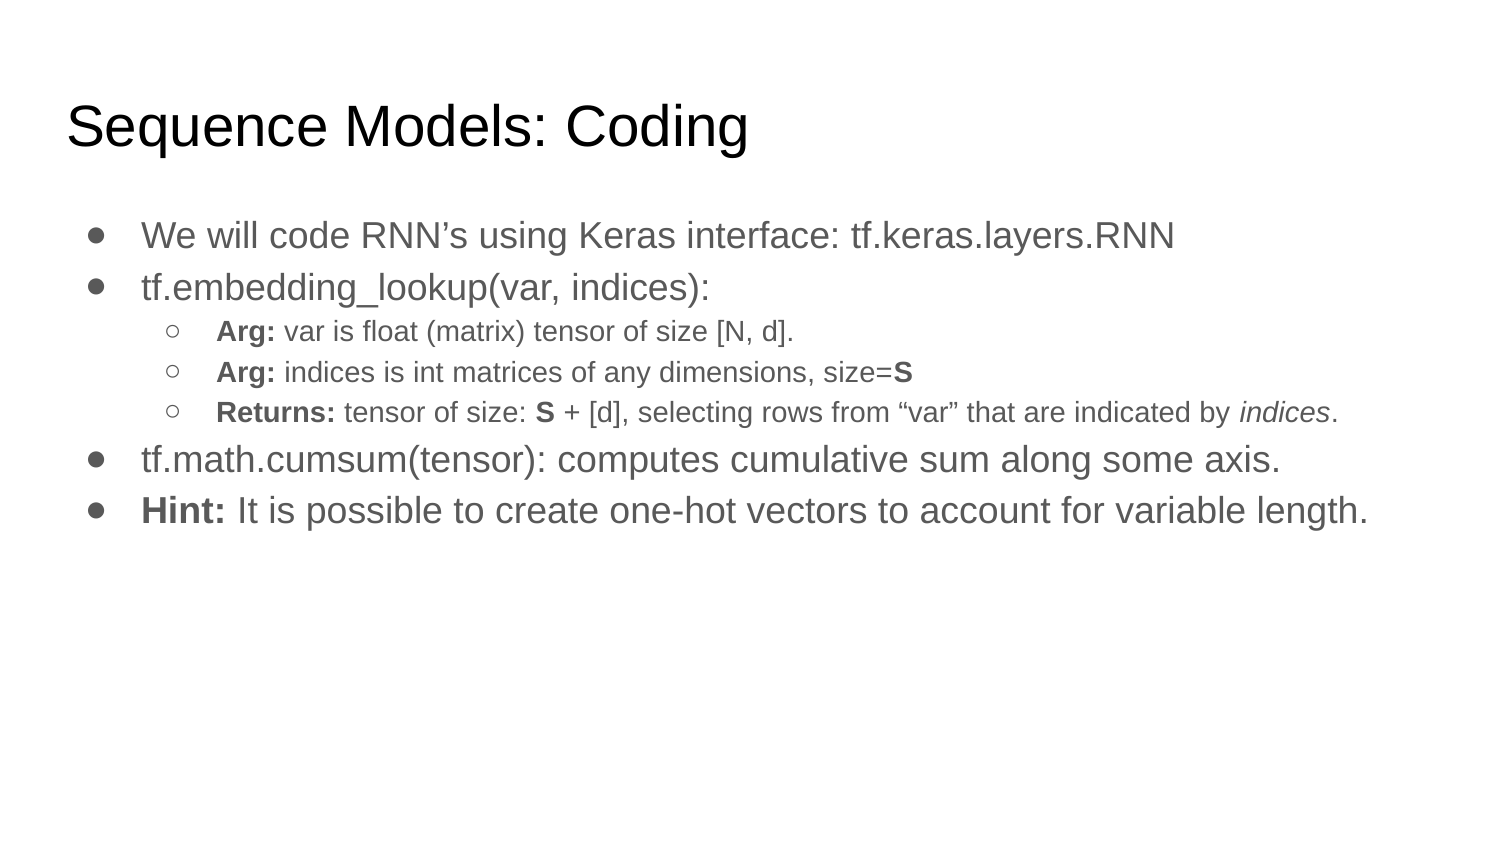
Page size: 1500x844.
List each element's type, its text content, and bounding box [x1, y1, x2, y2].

title Sequence Models: Coding [51, 72, 1449, 167]
list We will code RNN’s using Keras interface: tf.keras.layers.RNN tf.embedding_lookup(var, indices): Arg: var is float (matrix) tensor of size [N, d]. Arg: indices is int matrices of any dimensions, size=S Returns: tensor of size: S + [d], selecting rows from “var” that are indicated by indices. tf.math.cumsum(tensor): computes cumulative sum along some axis. Hint: It is possible to create one-hot vectors to account for variable length. [51, 189, 1449, 750]
